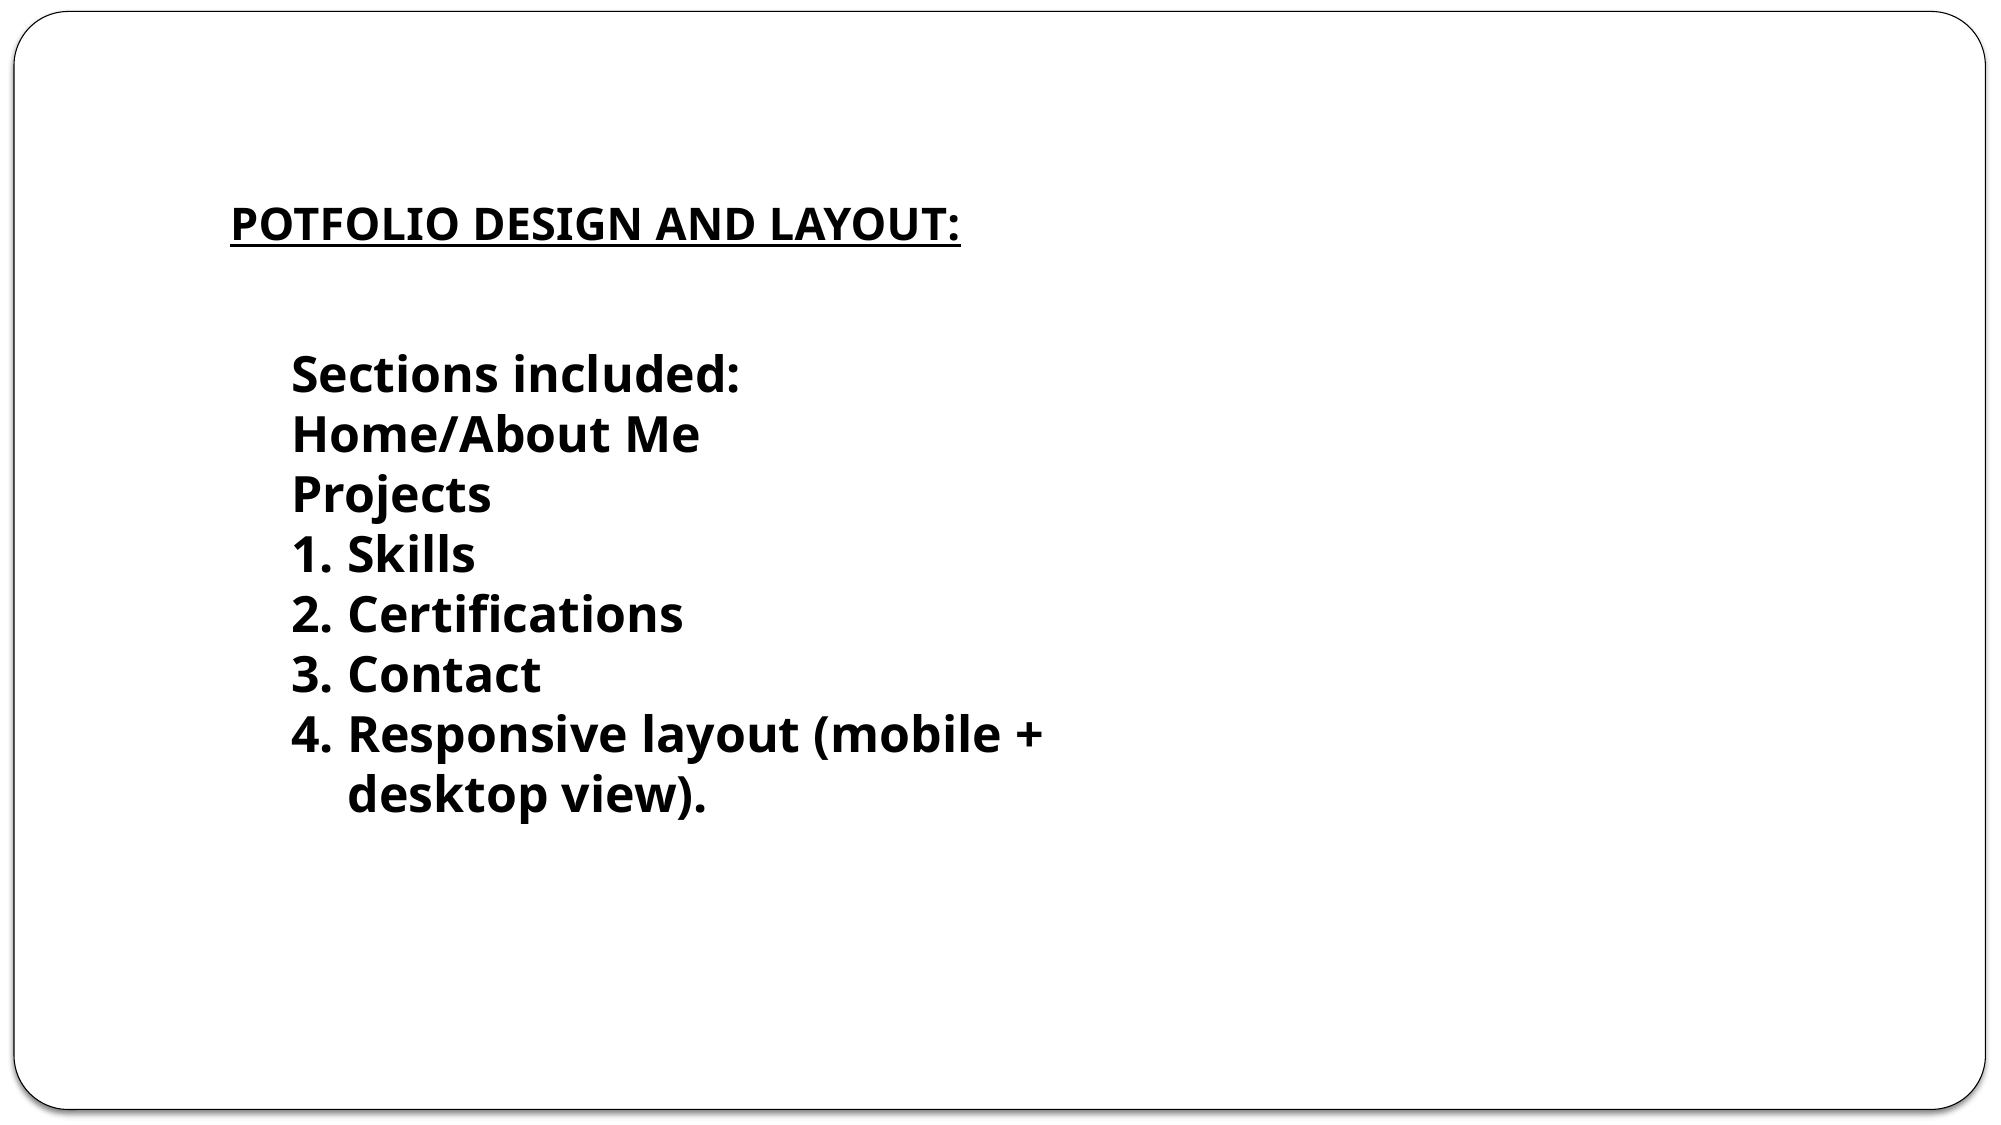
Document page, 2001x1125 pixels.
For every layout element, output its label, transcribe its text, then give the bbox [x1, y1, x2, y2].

title POTFOLIO DESIGN AND LAYOUT: [215, 187, 1628, 265]
text_box Sections included: Home/About Me Projects Skills Certifications Contact Responsive layout (mobile + desktop view). [276, 334, 1212, 830]
